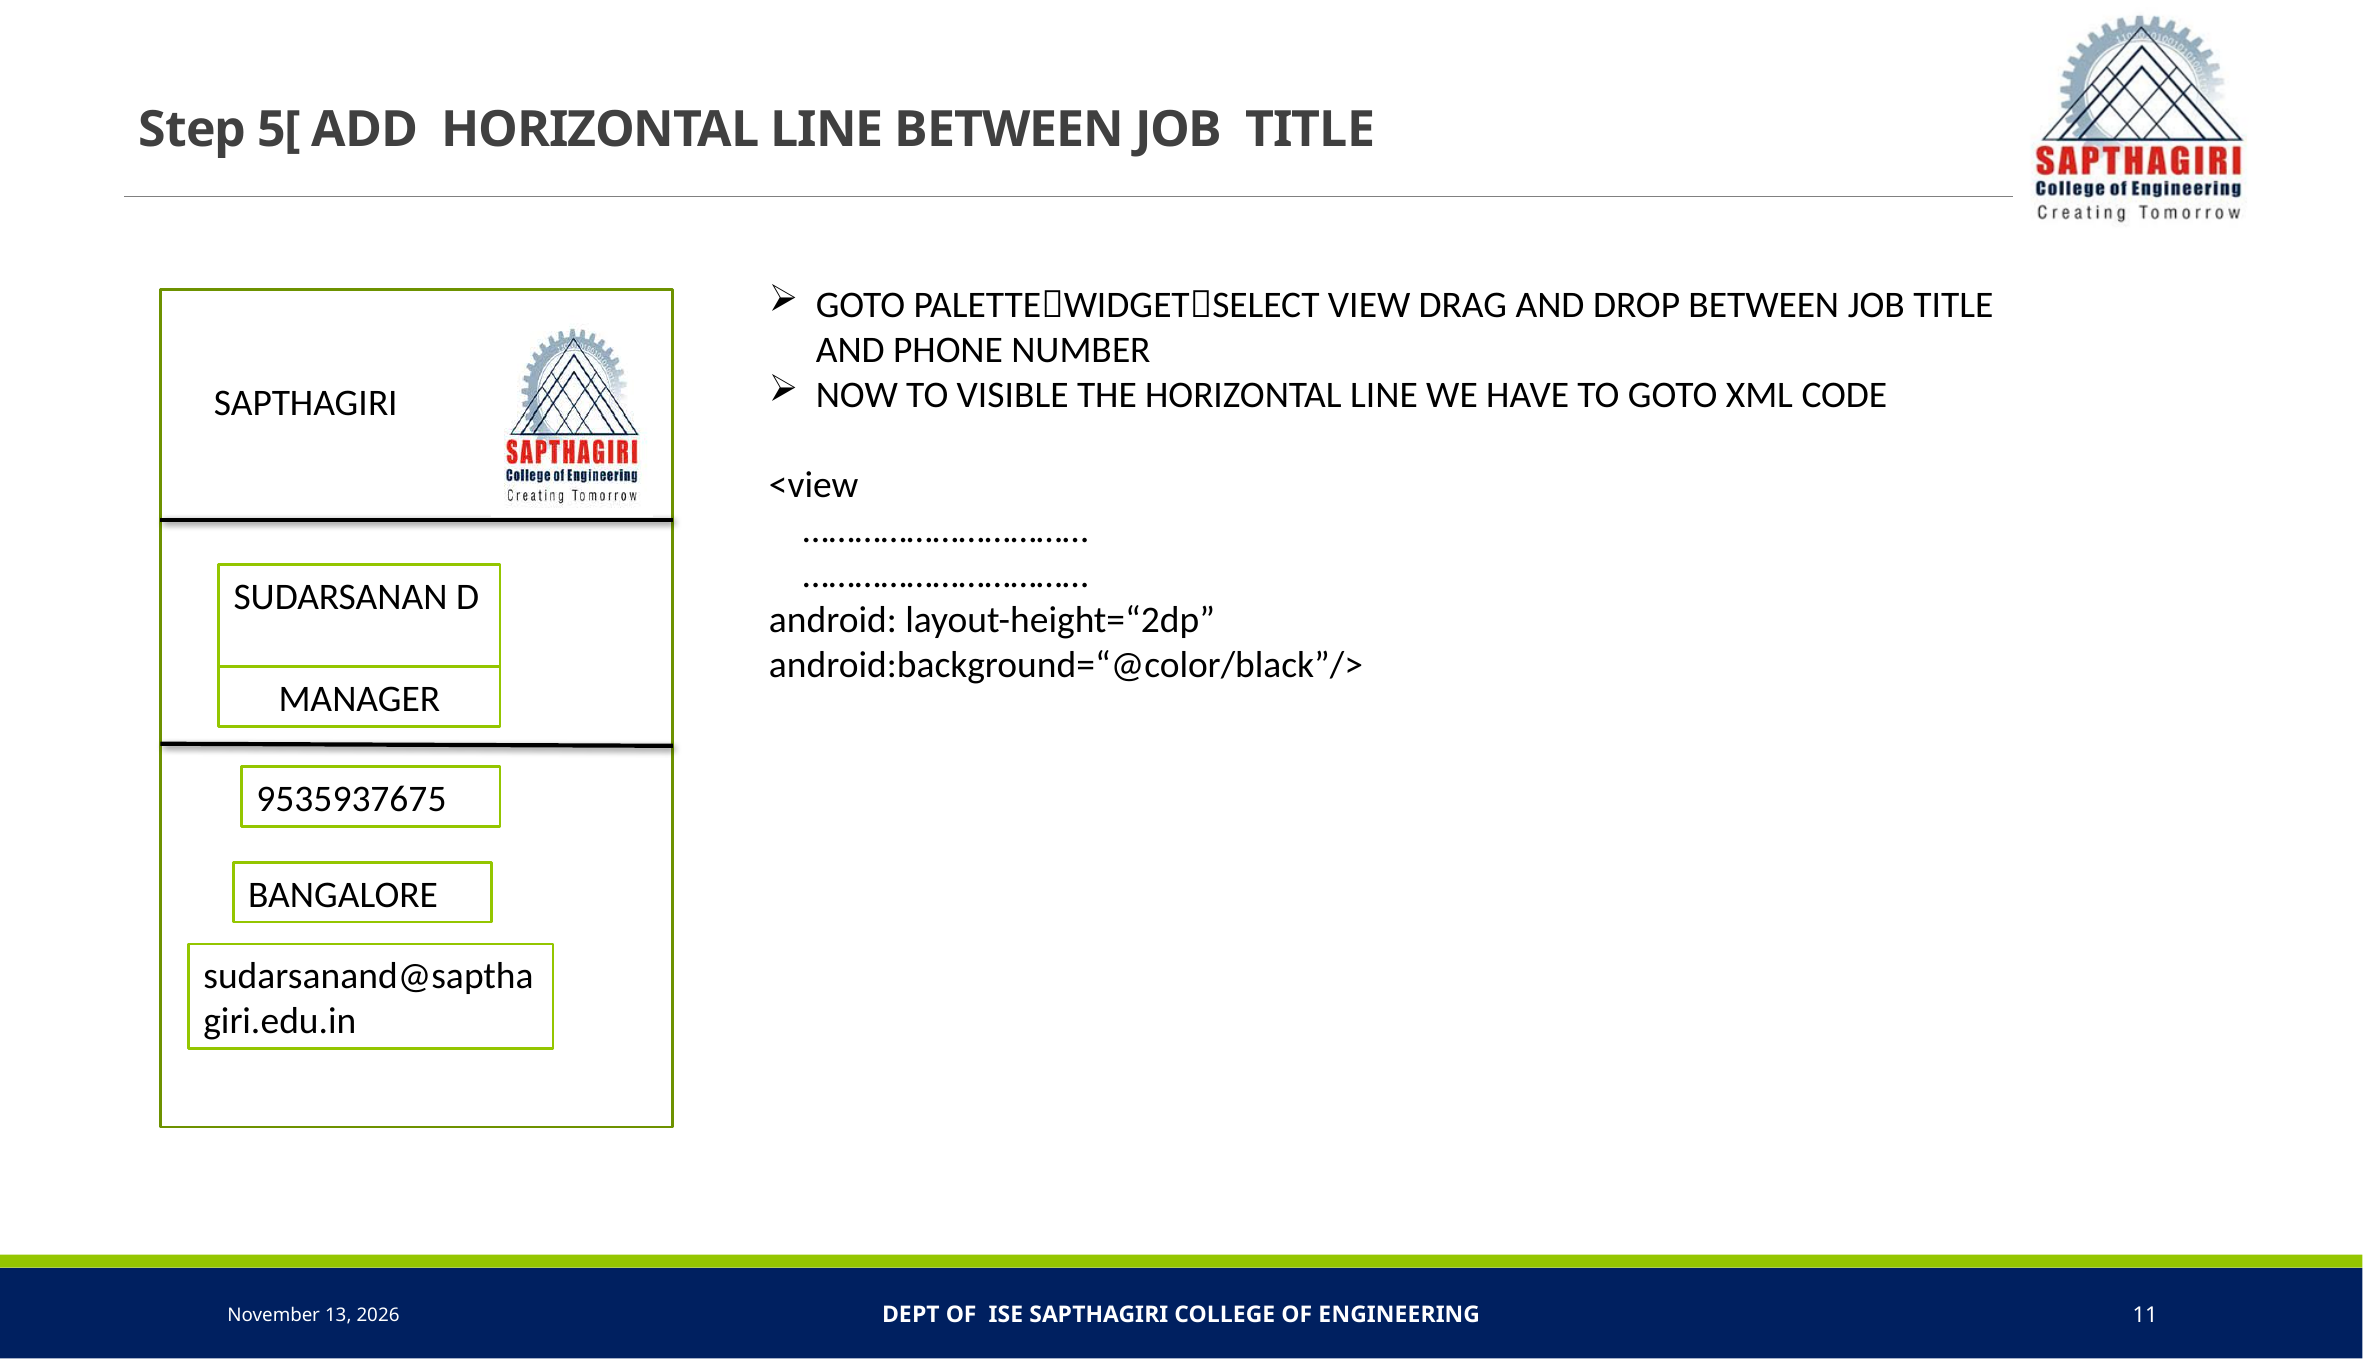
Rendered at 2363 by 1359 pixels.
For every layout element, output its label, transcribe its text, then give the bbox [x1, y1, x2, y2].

picture [2013, 0, 2266, 237]
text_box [159, 289, 674, 742]
title Step 5[ ADD HORIZONTAL LINE BETWEEN JOB TITLE [124, 21, 1999, 165]
footer Dept of ISE SAPTHAGIRI COLLEGE OF ENGINEERING [714, 1279, 1649, 1352]
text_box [159, 743, 674, 747]
text_box GOTO PALETTEWIDGETSELECT VIEW DRAG AND DROP BETWEEN JOB TITLE AND PHONE NUMBER NOW TO VISIBLE THE HORIZONTAL LINE WE HAVE TO GOTO XML CODE <view …………………………… …………………………… android: layout-height=“2dp” android:background=“@color/black”/> [754, 272, 2063, 693]
slide_number 11 [1918, 1279, 2173, 1352]
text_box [159, 752, 674, 1128]
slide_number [212, 1279, 692, 1352]
